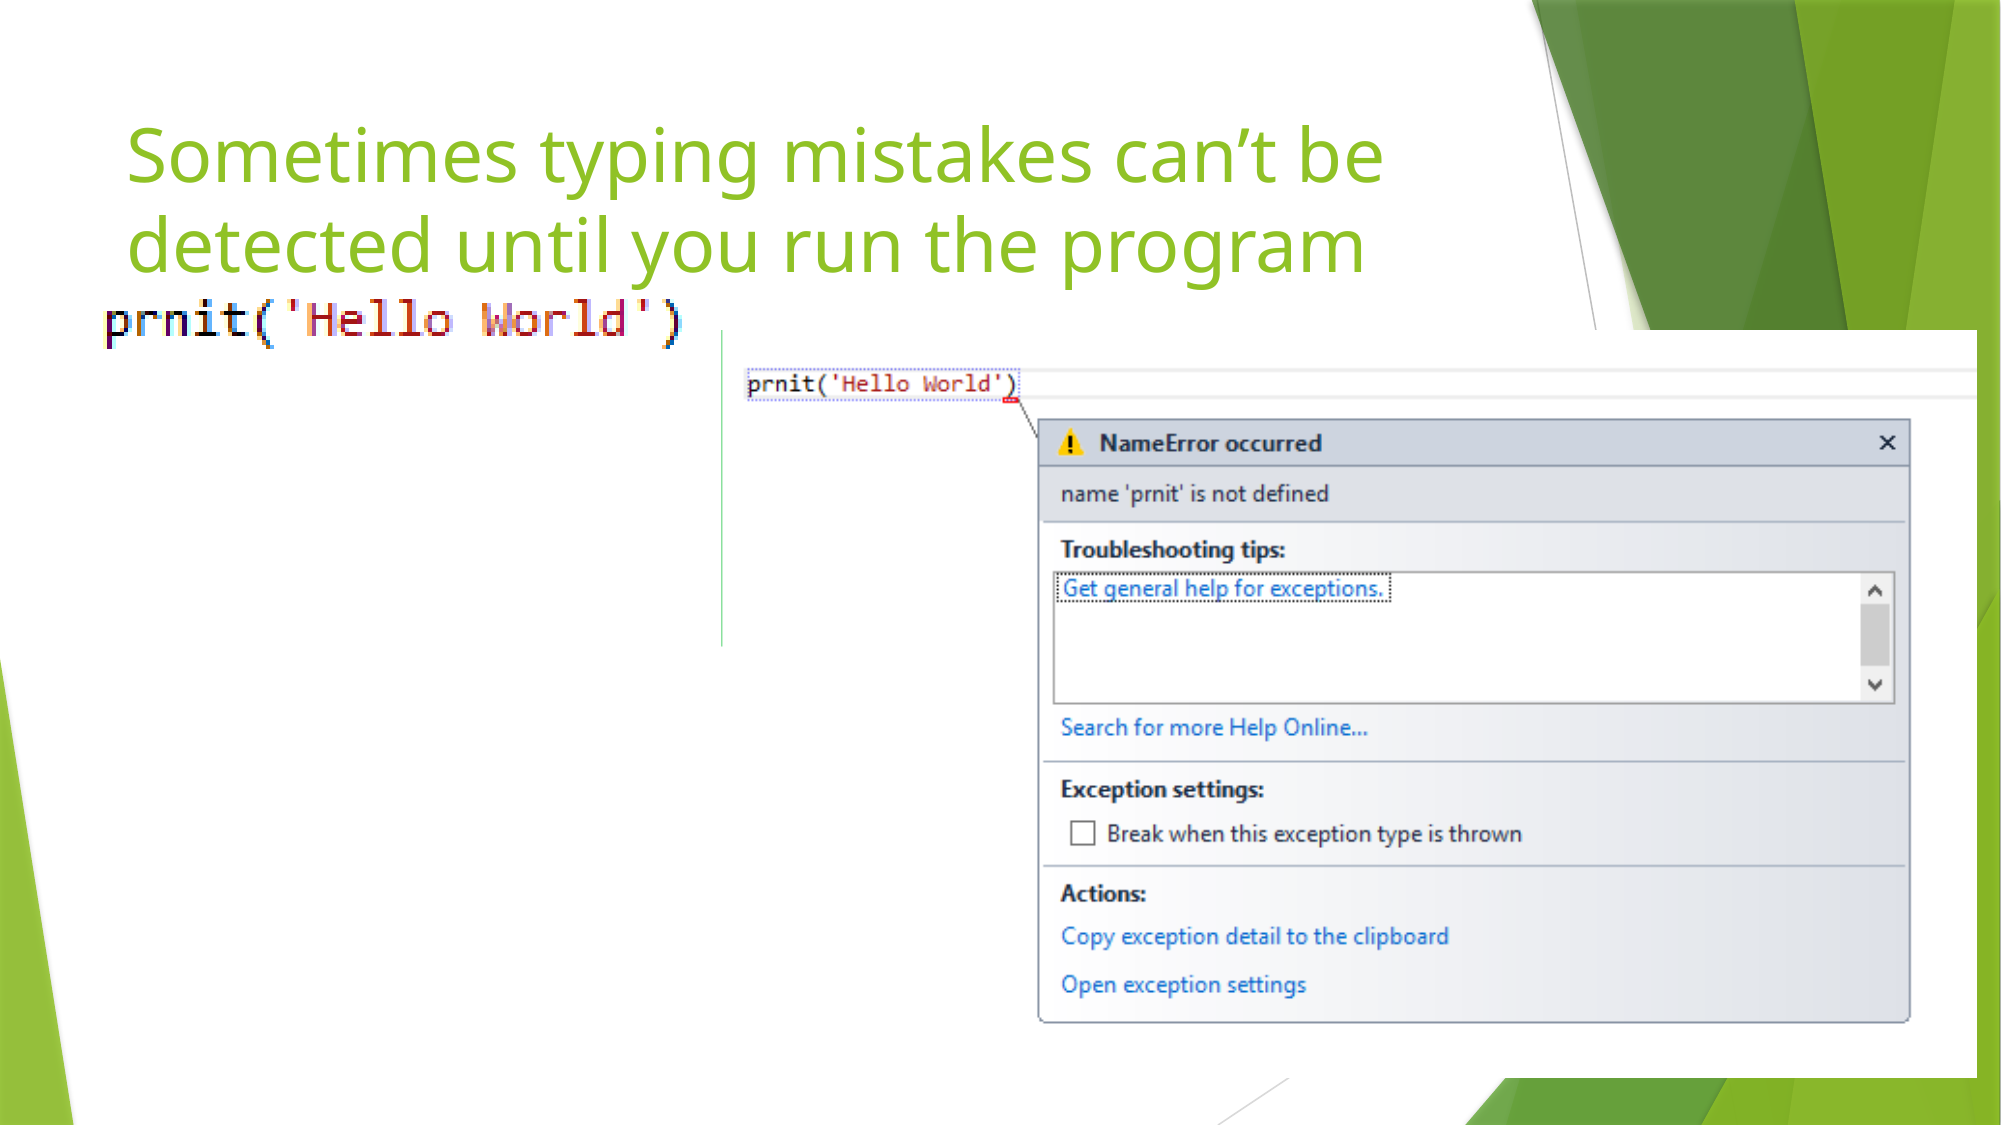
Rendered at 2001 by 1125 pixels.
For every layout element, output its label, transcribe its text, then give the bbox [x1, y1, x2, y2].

picture [61, 232, 1977, 1079]
title Sometimes typing mistakes can’t be detected until you run the program [111, 99, 1522, 317]
